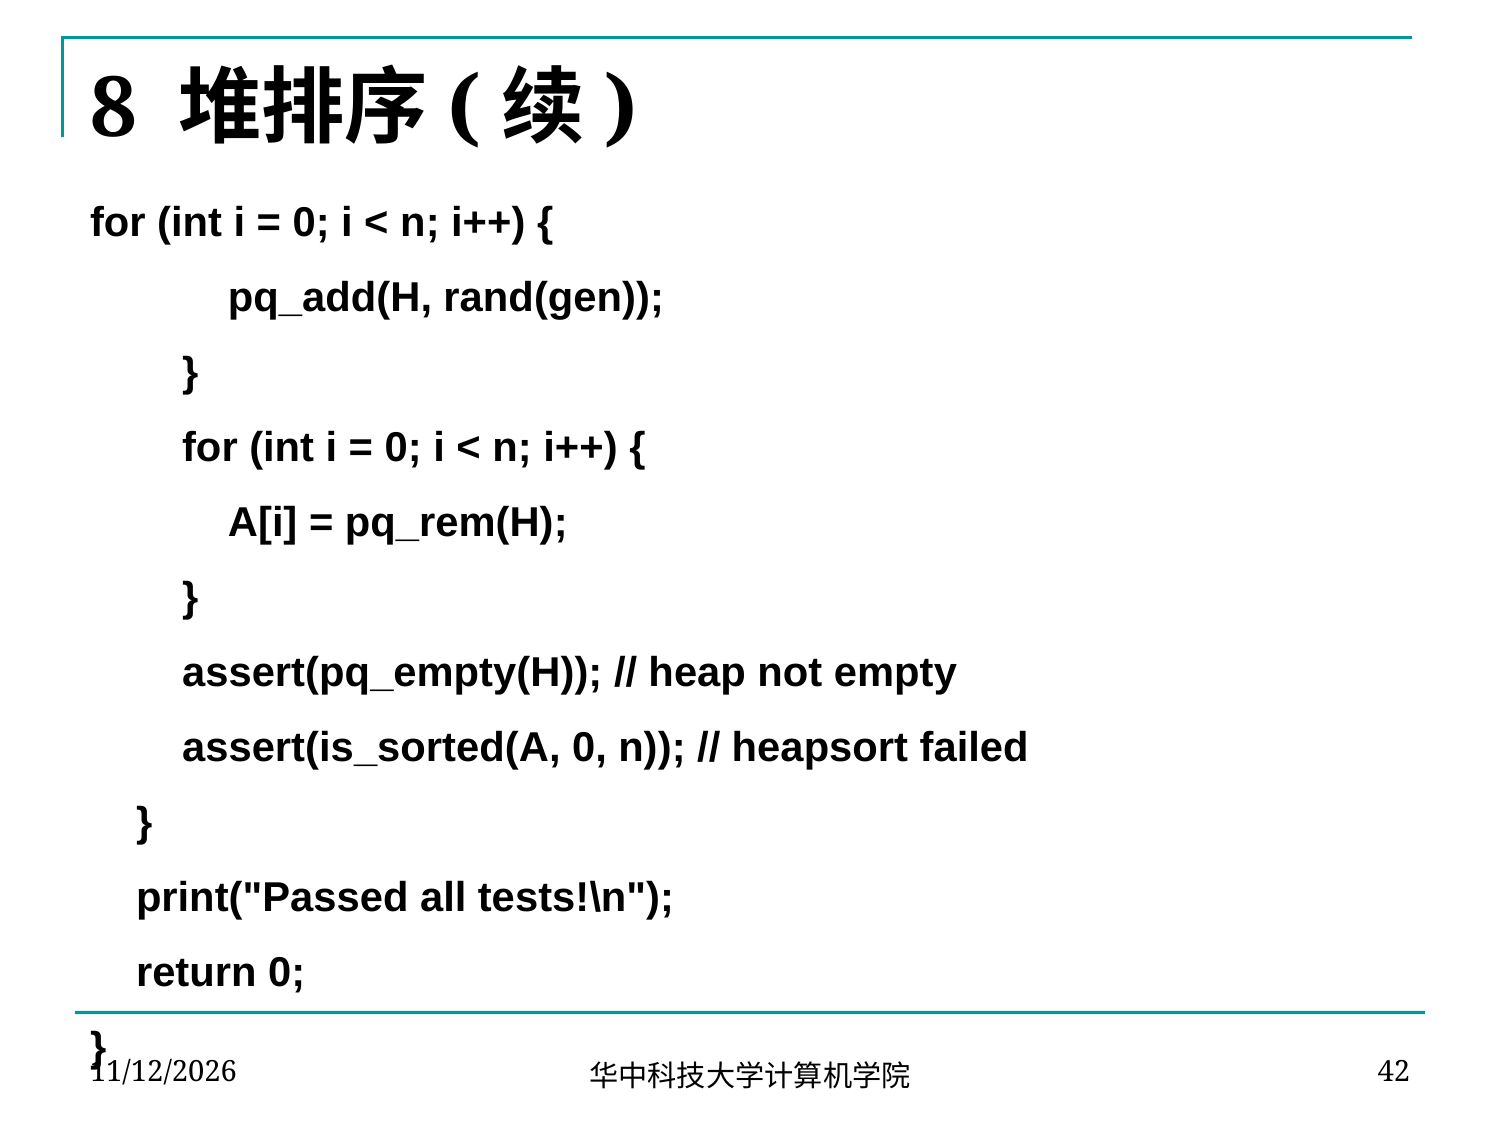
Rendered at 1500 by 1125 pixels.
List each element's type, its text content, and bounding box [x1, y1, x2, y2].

footer 华中科技大学计算机学院 [512, 1025, 988, 1100]
title 8 堆排序(续) [75, 45, 1425, 163]
list for (int i = 0; i < n; i++) { pq_add(H, rand(gen)); } for (int i = 0; i < n; i++) { A[i] = pq_rem(H); } assert(pq_empty(H)); // heap not empty assert(is_sorted(A, 0, n)); // heapsort failed } print("Passed all tests!\n"); return 0; } [75, 163, 1425, 1000]
slide_number 42 [1074, 1024, 1425, 1100]
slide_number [75, 1024, 425, 1100]
